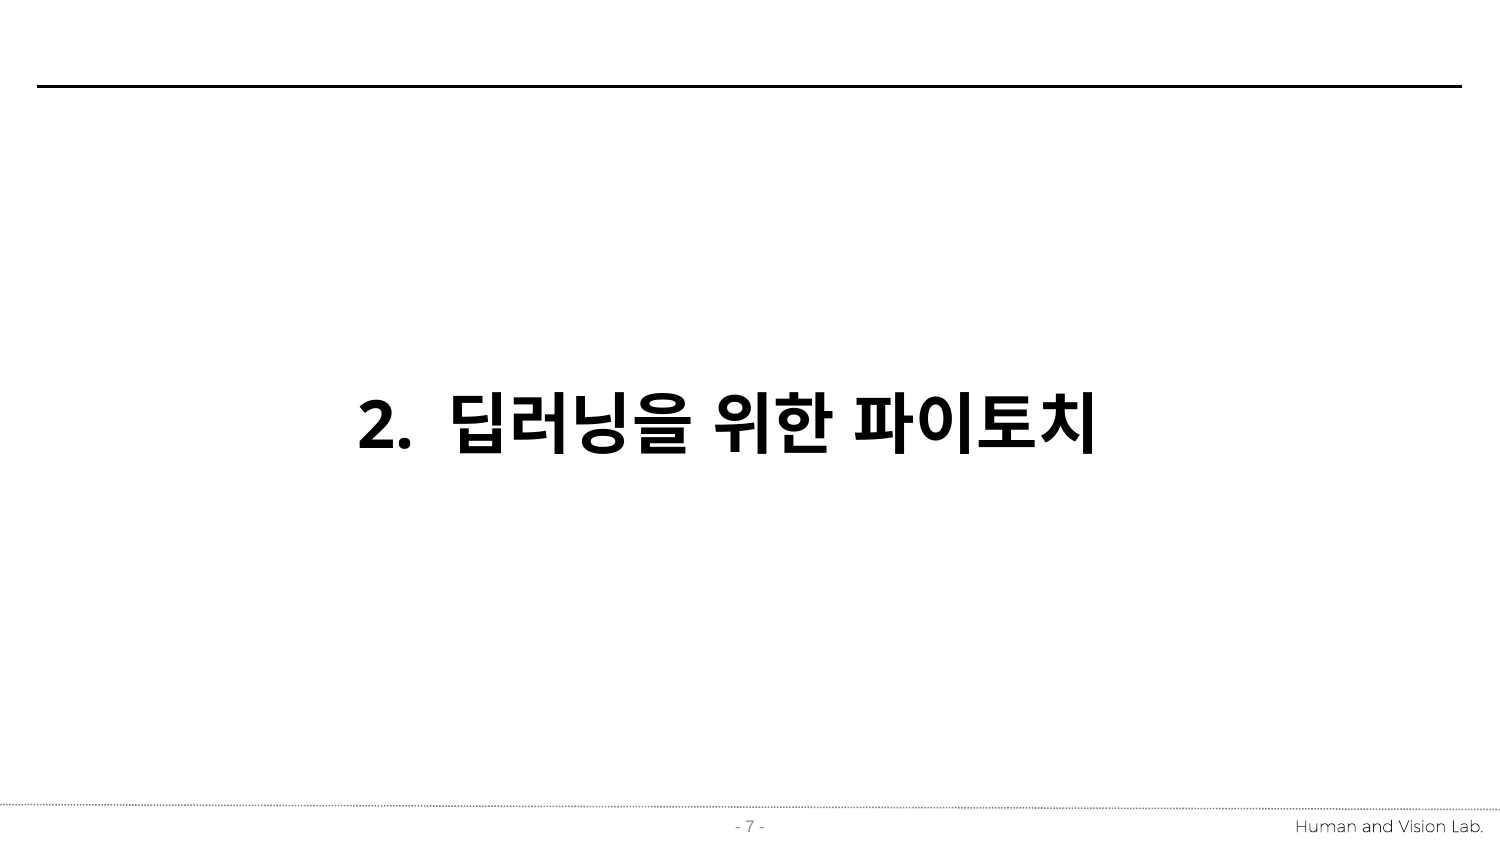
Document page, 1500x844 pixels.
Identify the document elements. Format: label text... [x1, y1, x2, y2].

title 2. 딥러닝을 위한 파이토치 [37, 387, 1421, 456]
picture [1280, 816, 1500, 844]
slide_number - 7 - [581, 811, 919, 841]
